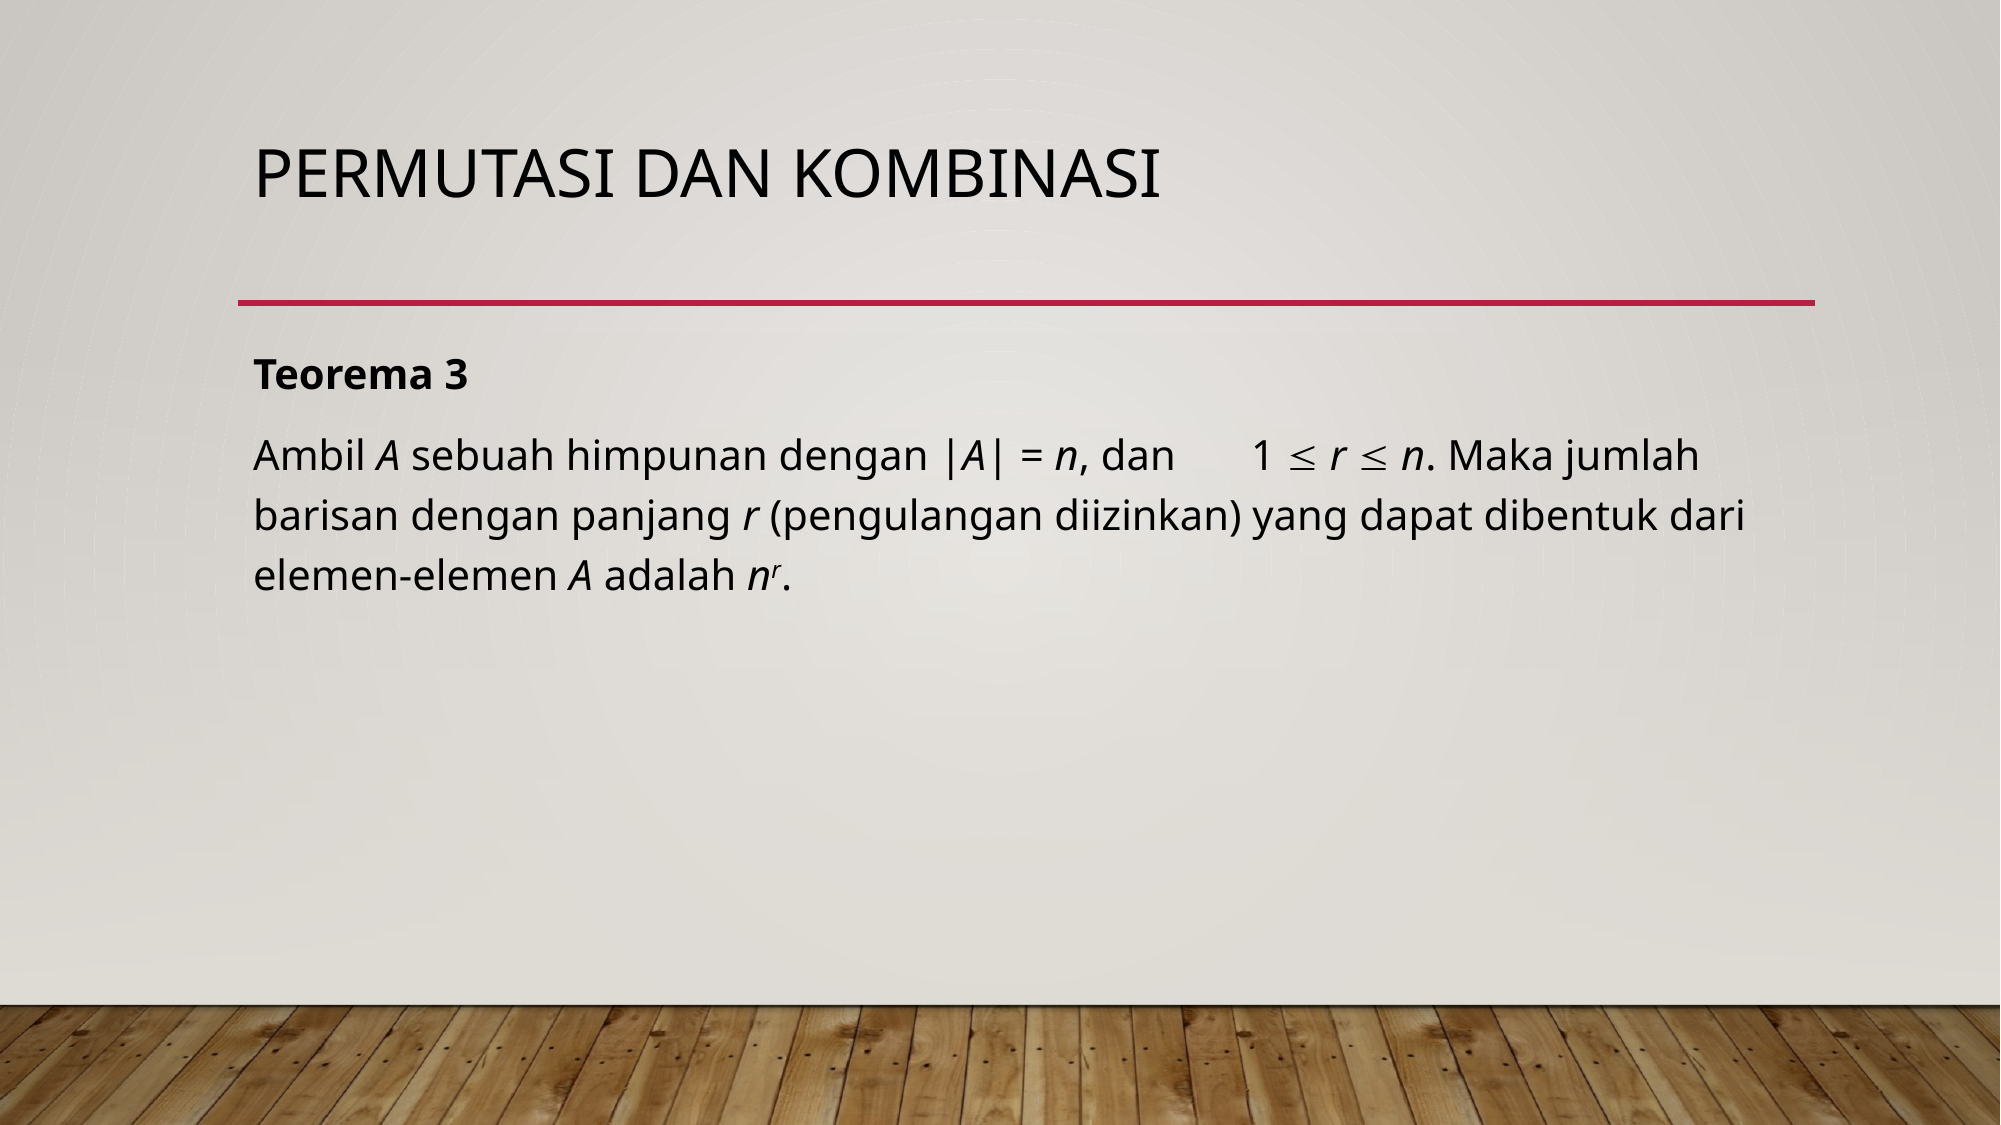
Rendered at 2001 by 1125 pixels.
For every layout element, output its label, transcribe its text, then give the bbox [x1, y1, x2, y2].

list Teorema 3 Ambil A sebuah himpunan dengan |A| = n, dan 1  r  n. Maka jumlah barisan dengan panjang r (pengulangan diizinkan) yang dapat dibentuk dari elemen-elemen A adalah nr. [238, 330, 1814, 897]
title PERMUTASI DAN KOMBINASI [238, 131, 1814, 305]
picture [0, 1005, 2000, 1125]
